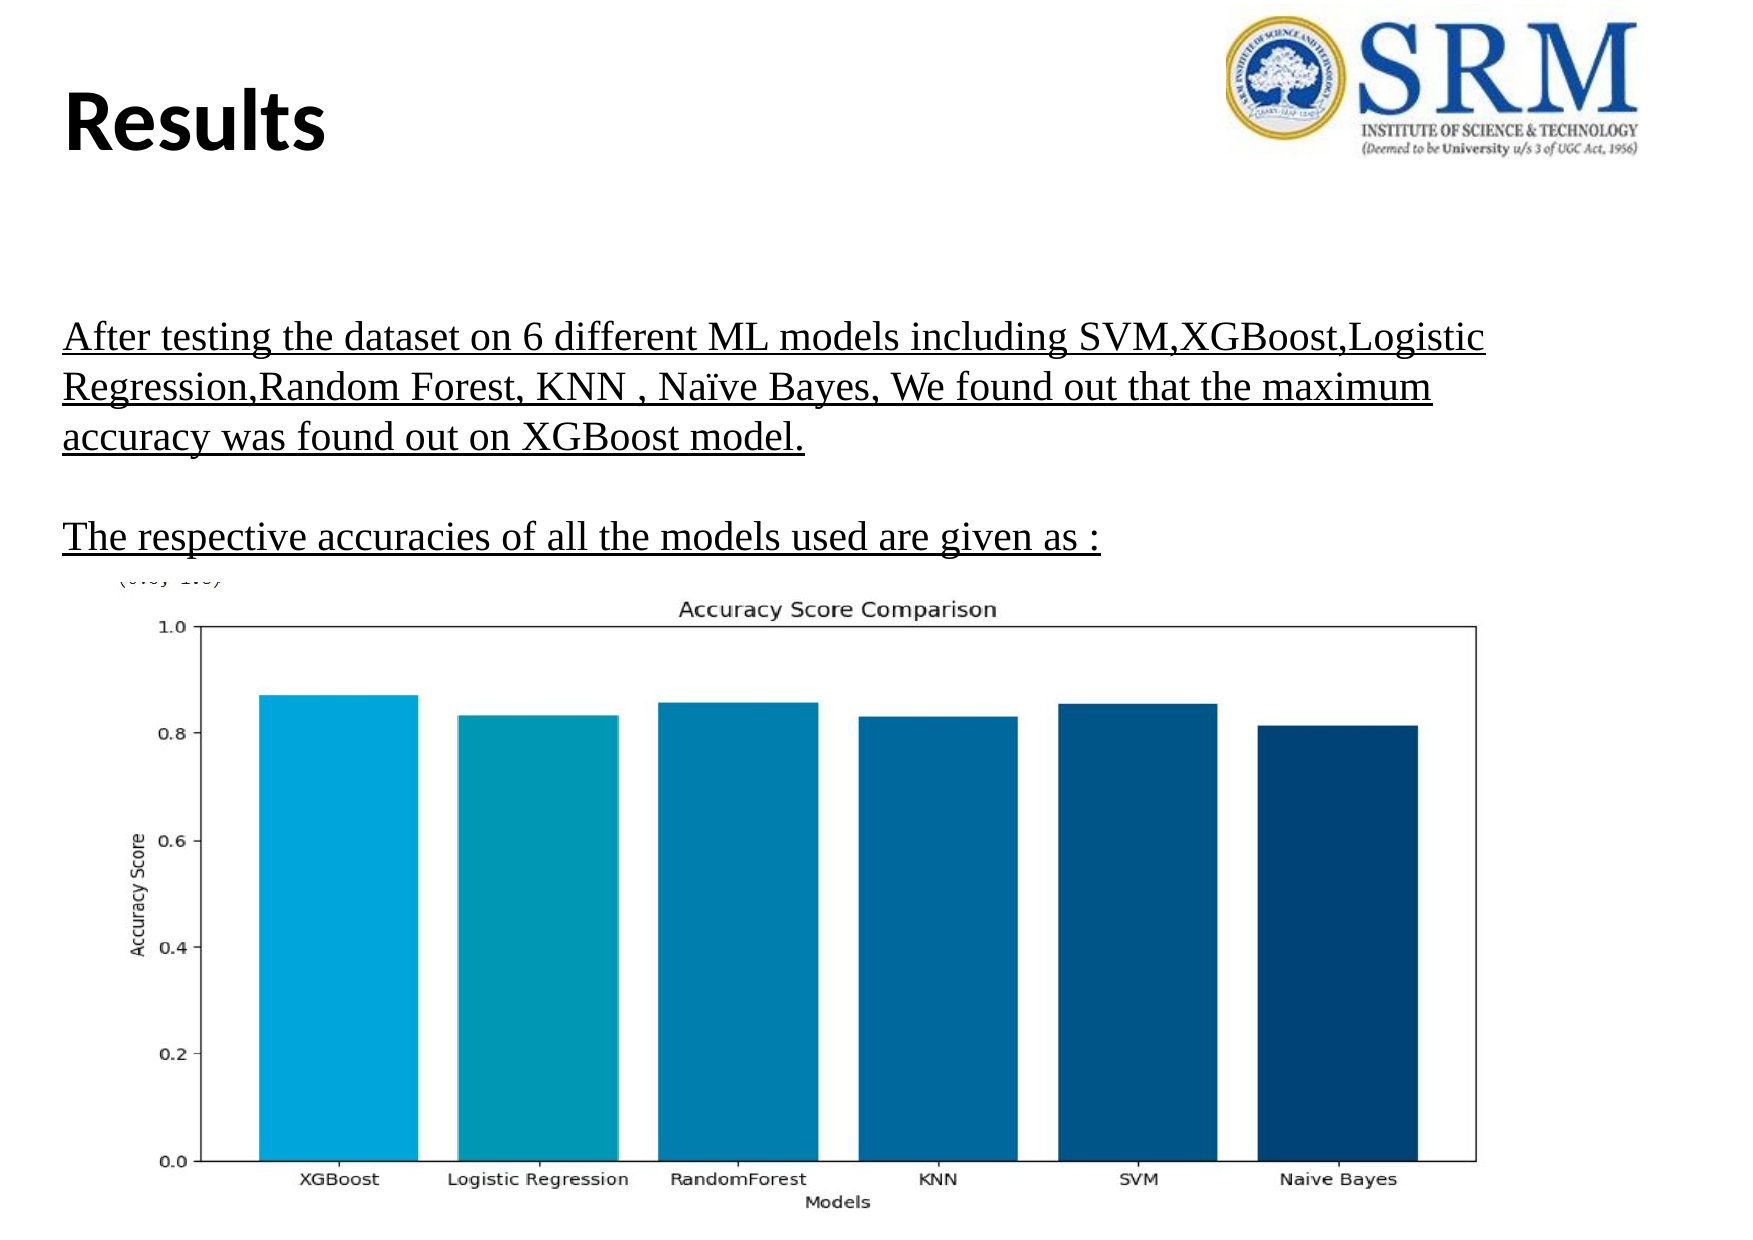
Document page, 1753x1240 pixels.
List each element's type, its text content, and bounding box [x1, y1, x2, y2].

picture [116, 582, 1519, 1240]
title Results [62, 59, 1690, 269]
list After testing the dataset on 6 different ML models including SVM,XGBoost,Logistic Regression,Random Forest, KNN , Naïve Bayes, We found out that the maximum accuracy was found out on XGBoost model. The respective accuracies of all the models used are given as : [62, 309, 1573, 562]
picture [1226, 4, 1640, 159]
